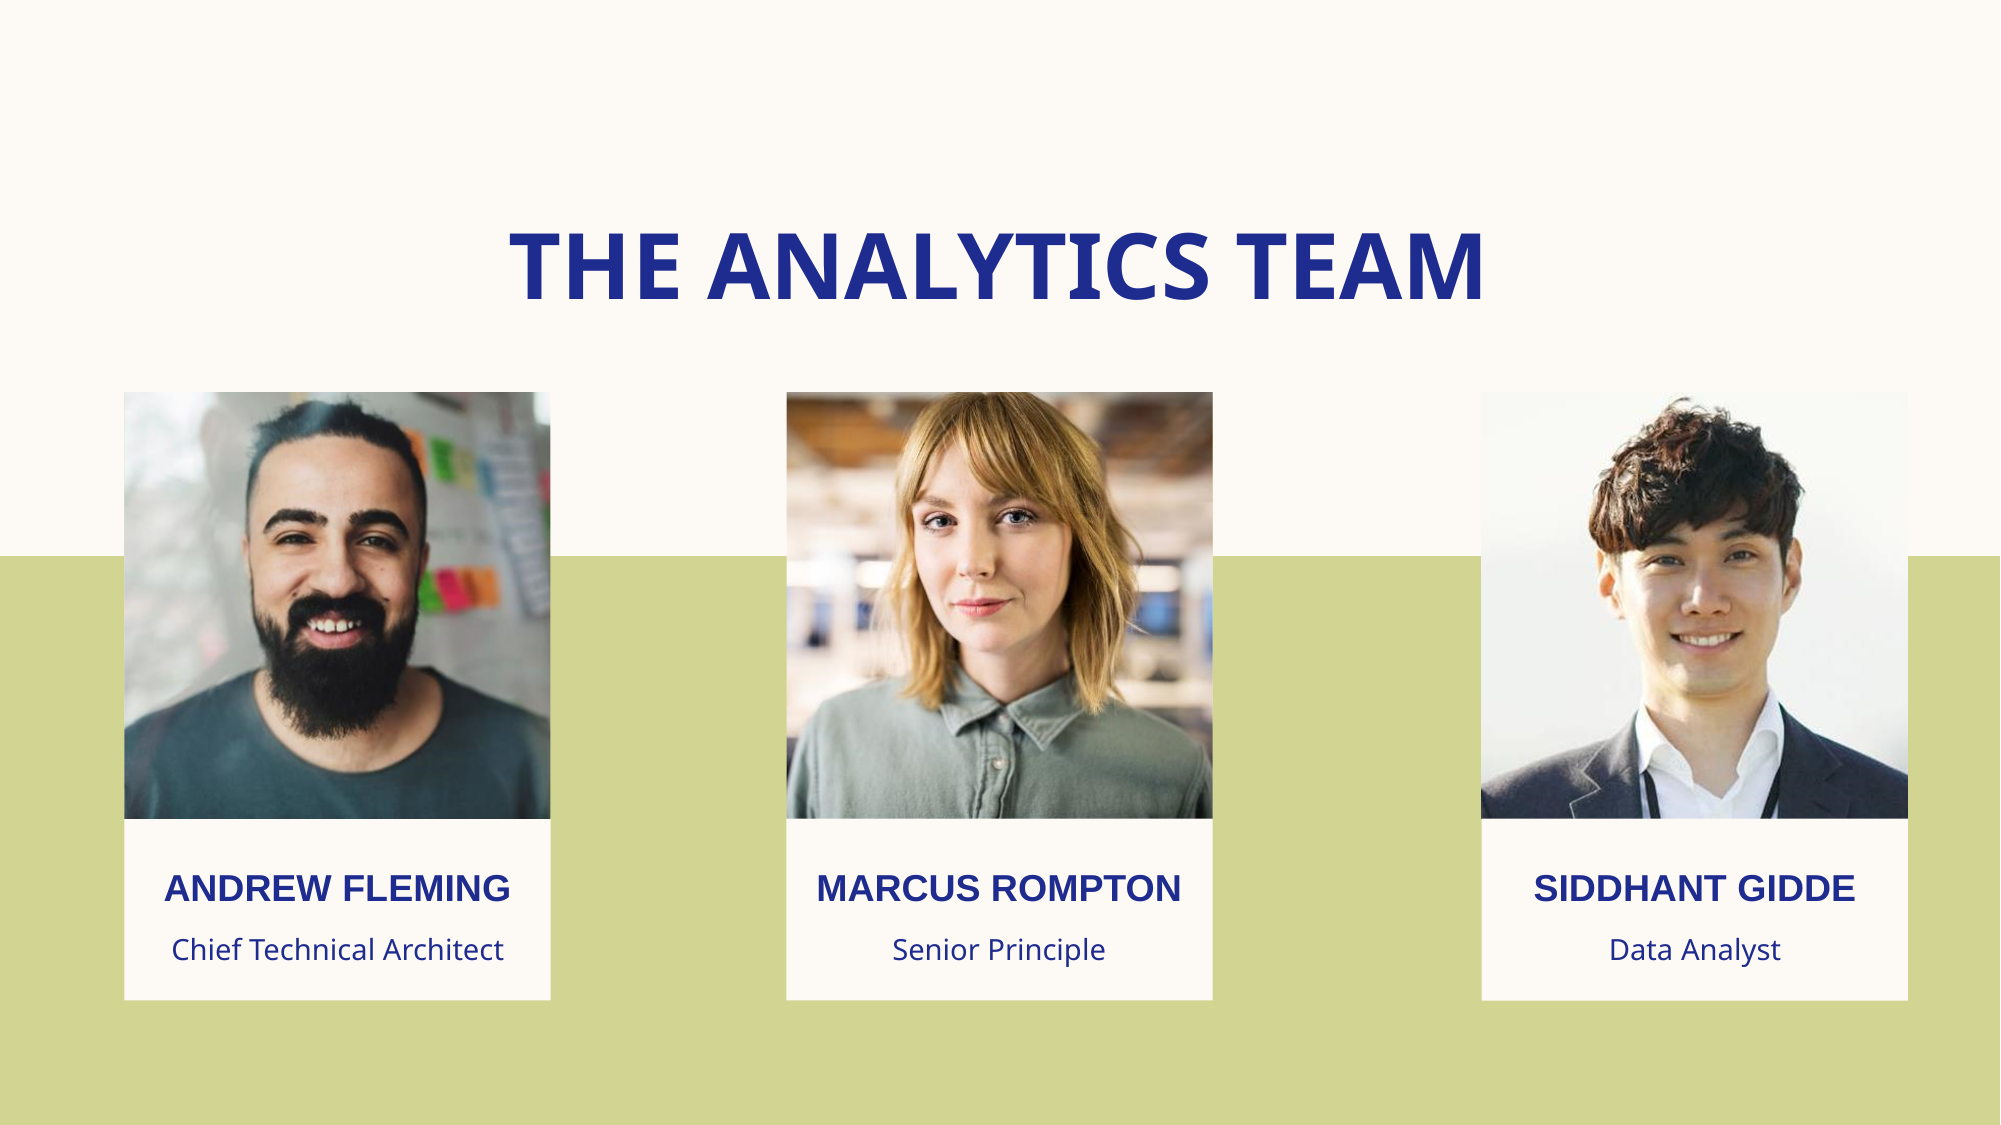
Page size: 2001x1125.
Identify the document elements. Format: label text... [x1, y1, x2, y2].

title The Analytics Team [124, 199, 1875, 326]
list Siddhant gidde [1481, 819, 1908, 1001]
picture [1481, 392, 1908, 819]
list Chief Technical Architect [150, 918, 525, 979]
list Data Analyst [1507, 918, 1883, 979]
list Senior Principle [812, 918, 1187, 979]
picture [124, 392, 551, 819]
picture [786, 392, 1213, 819]
list ANDREW FLEMING [124, 819, 551, 1001]
list Marcus Rompton [786, 819, 1213, 1001]
